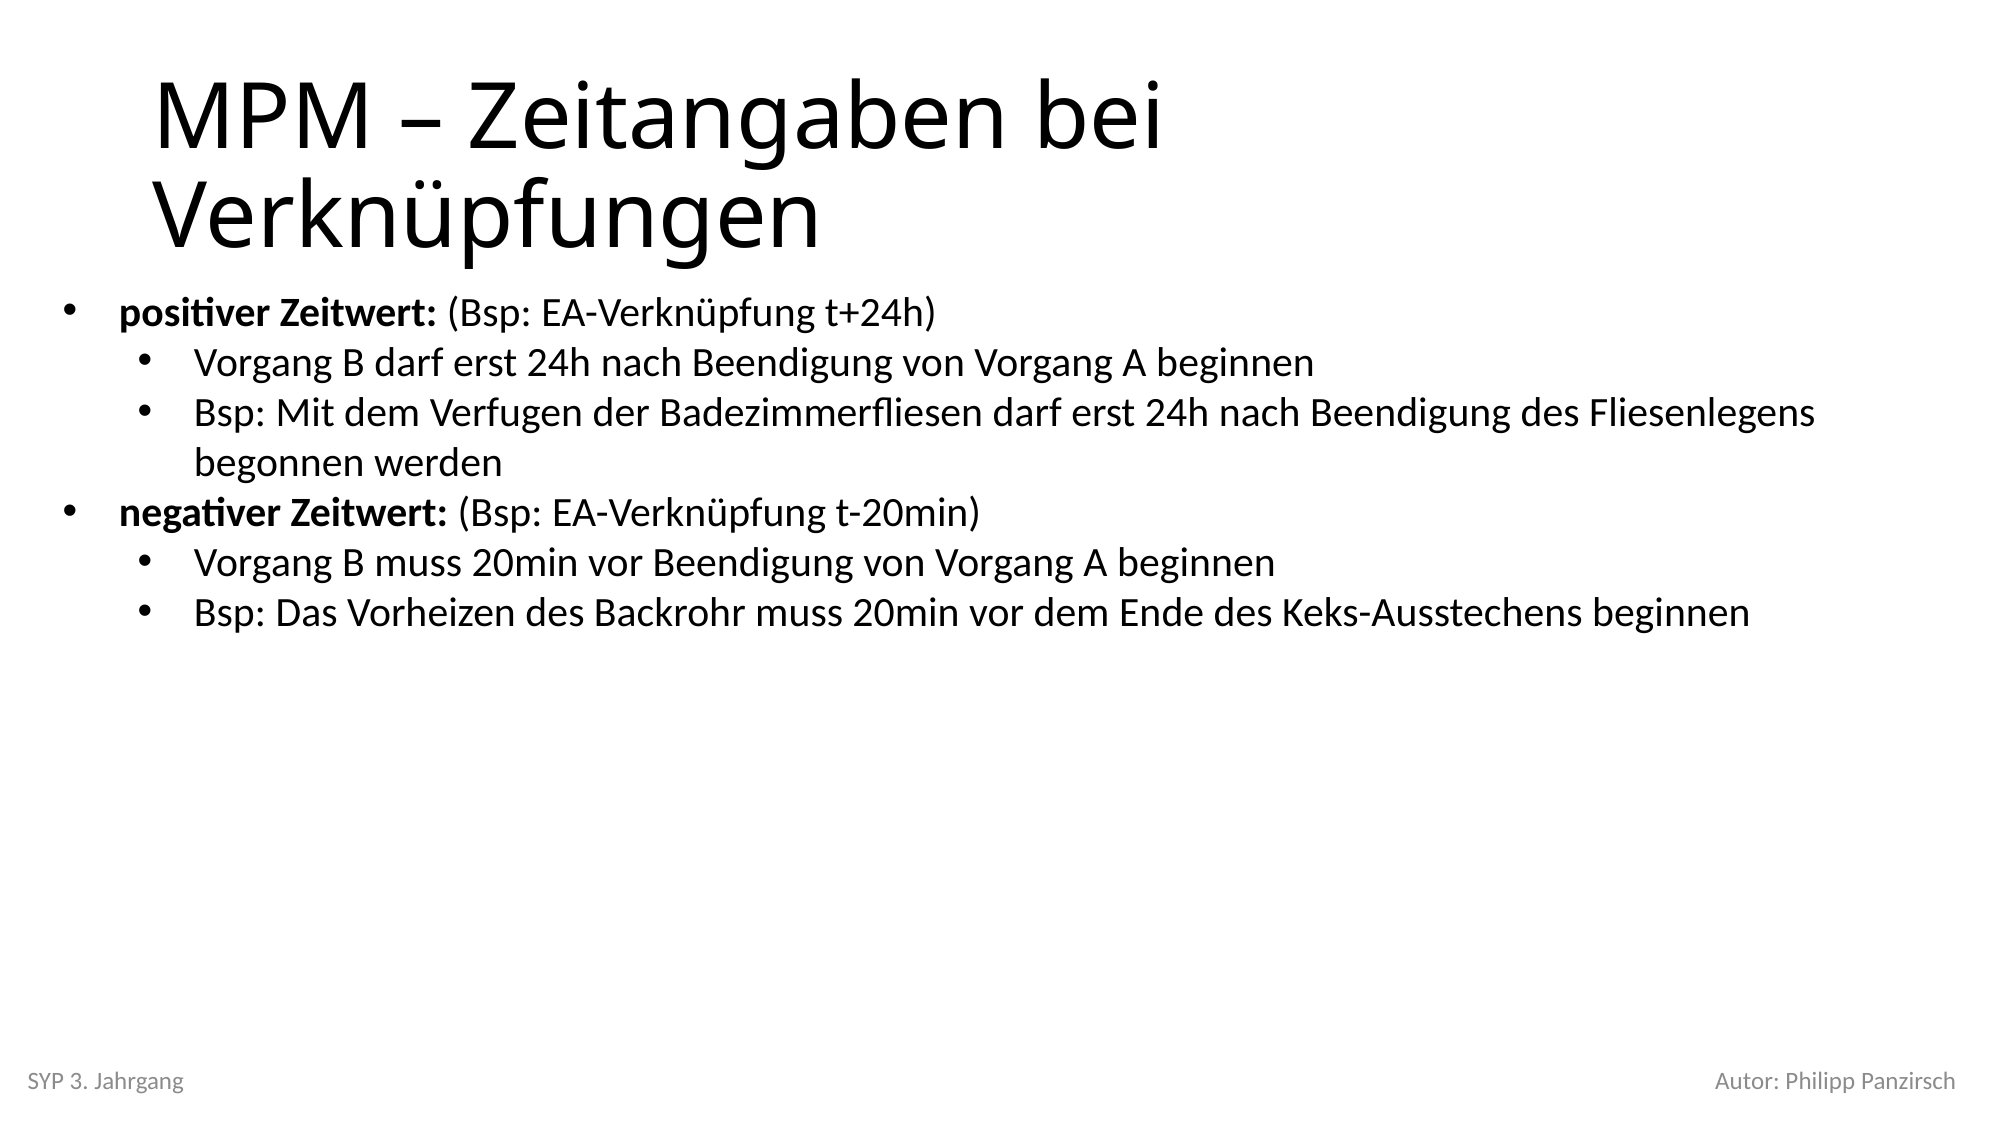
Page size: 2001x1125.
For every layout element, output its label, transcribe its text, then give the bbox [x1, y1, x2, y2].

text_box Autor: Philipp Panzirsch [1296, 1049, 1972, 1110]
text_box positiver Zeitwert: (Bsp: EA-Verknüpfung t+24h) Vorgang B darf erst 24h nach Beendigung von Vorgang A beginnen Bsp: Mit dem Verfugen der Badezimmerfliesen darf erst 24h nach Beendigung des Fliesenlegens begonnen werden negativer Zeitwert: (Bsp: EA-Verknüpfung t-20min) Vorgang B muss 20min vor Beendigung von Vorgang A beginnen Bsp: Das Vorheizen des Backrohr muss 20min vor dem Ende des Keks-Ausstechens beginnen [47, 277, 1952, 643]
footer SYP 3. Jahrgang [12, 1049, 688, 1110]
title MPM – Zeitangaben bei Verknüpfungen [137, 59, 1863, 277]
